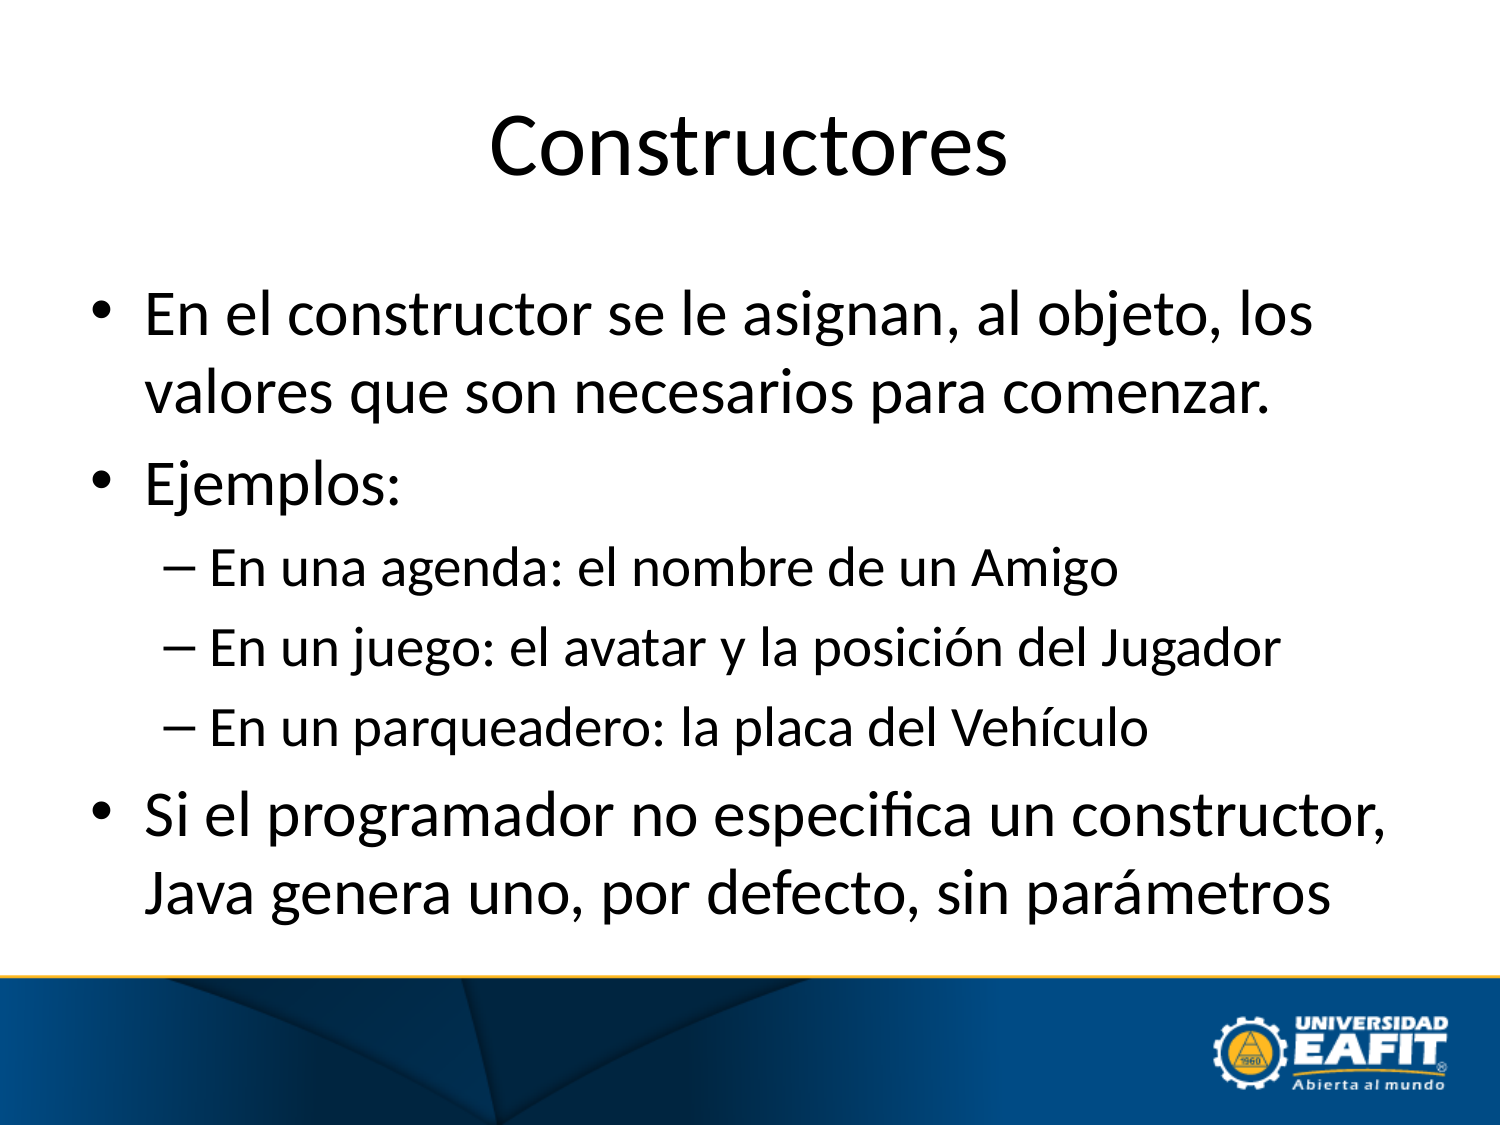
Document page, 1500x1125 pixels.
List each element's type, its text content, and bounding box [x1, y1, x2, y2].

list En el constructor se le asignan, al objeto, los valores que son necesarios para comenzar. Ejemplos: En una agenda: el nombre de un Amigo En un juego: el avatar y la posición del Jugador En un parqueadero: la placa del Vehículo Si el programador no especifica un constructor, Java genera uno, por defecto, sin parámetros [75, 262, 1425, 1005]
title Constructores [75, 45, 1425, 233]
picture [0, 0, 1500, 1125]
